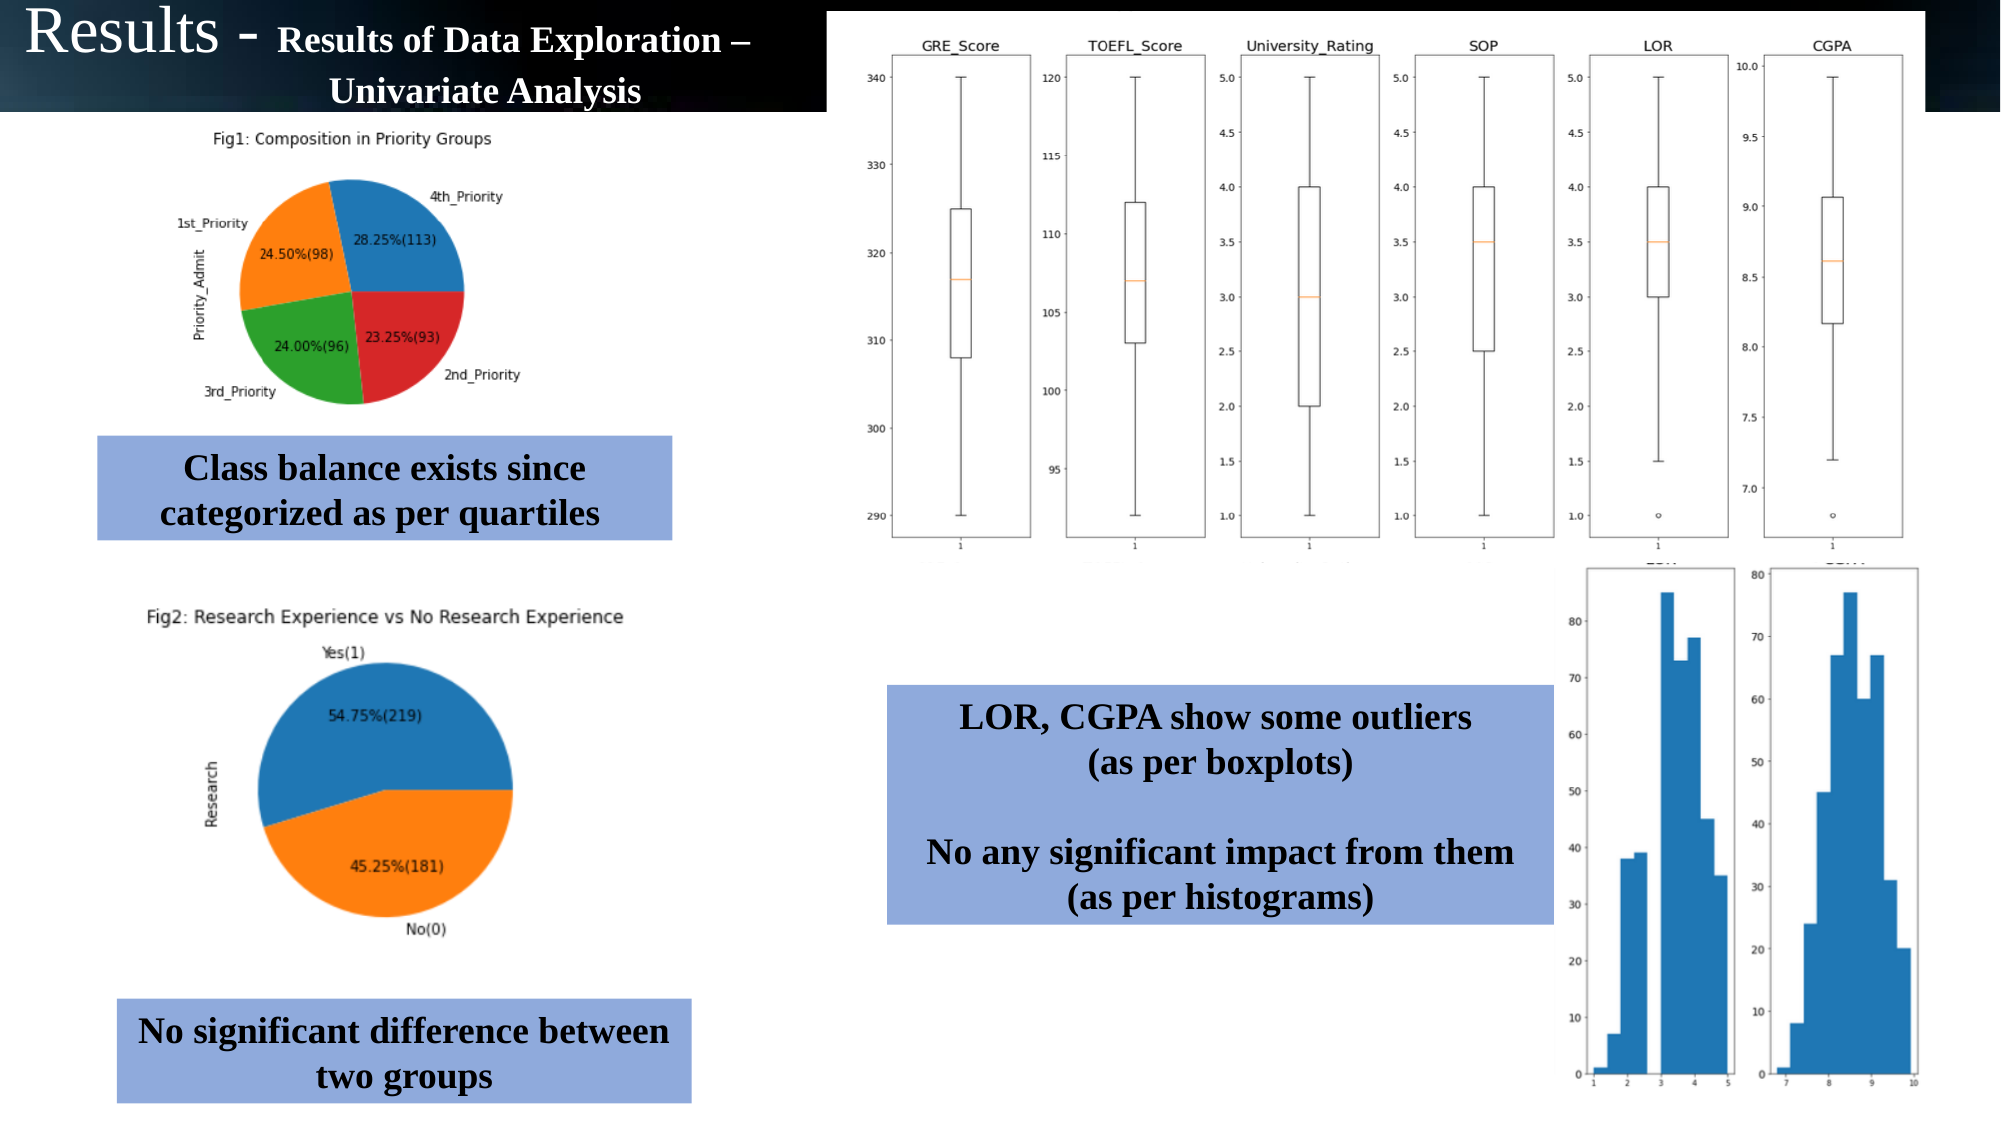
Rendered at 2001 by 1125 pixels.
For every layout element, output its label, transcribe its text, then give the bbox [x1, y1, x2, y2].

text_box LOR, CGPA show some outliers (as per boxplots) No any significant impact from them (as per histograms) [887, 684, 1553, 925]
text_box Class balance exists since categorized as per quartiles [97, 435, 673, 541]
text_box Results - Results of Data Exploration – Univariate Analysis [9, 112, 826, 119]
text_box No significant difference between two groups [116, 998, 692, 1104]
picture [98, 566, 674, 947]
picture [0, 0, 2001, 1093]
picture [131, 114, 639, 436]
